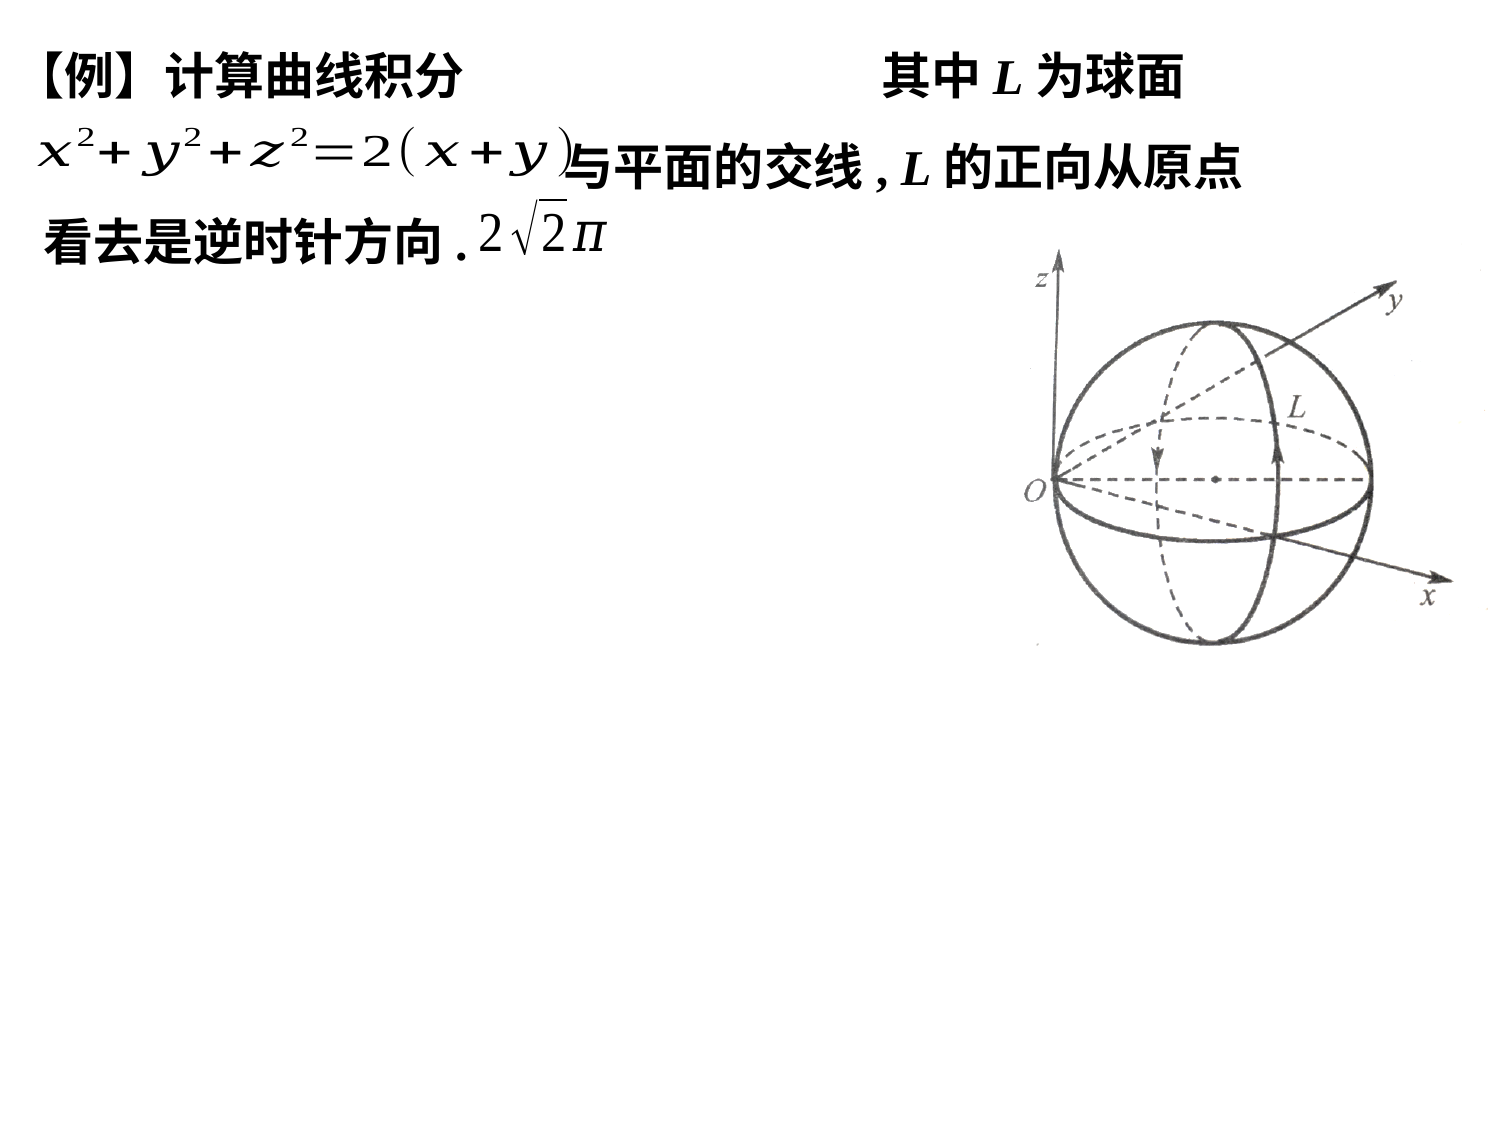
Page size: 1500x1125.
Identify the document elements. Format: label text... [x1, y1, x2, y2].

text_box 看去是逆时针方向. [28, 172, 1458, 278]
picture [1001, 222, 1500, 656]
text_box 【例】计算曲线积分 其中L为球面 [0, 6, 1430, 227]
